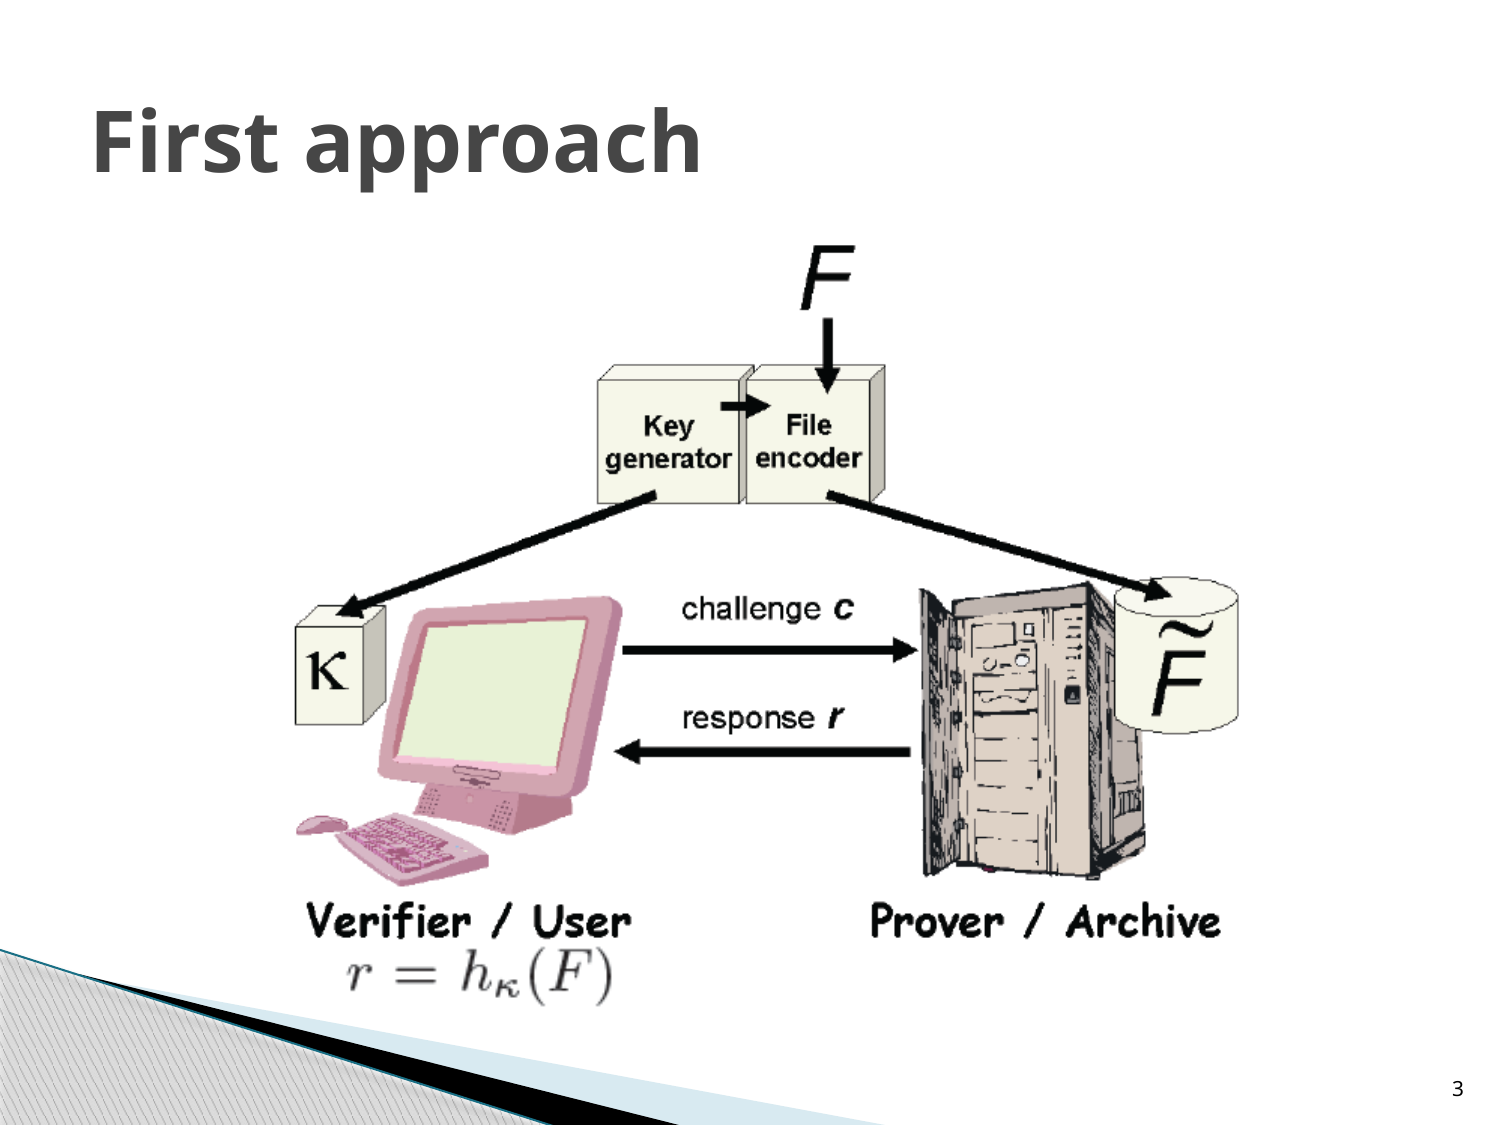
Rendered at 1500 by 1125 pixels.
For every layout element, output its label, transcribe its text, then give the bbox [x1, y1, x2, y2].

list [261, 232, 1288, 976]
title First approach [75, 45, 1425, 233]
picture [332, 941, 616, 1009]
slide_number 3 [1418, 1051, 1479, 1112]
